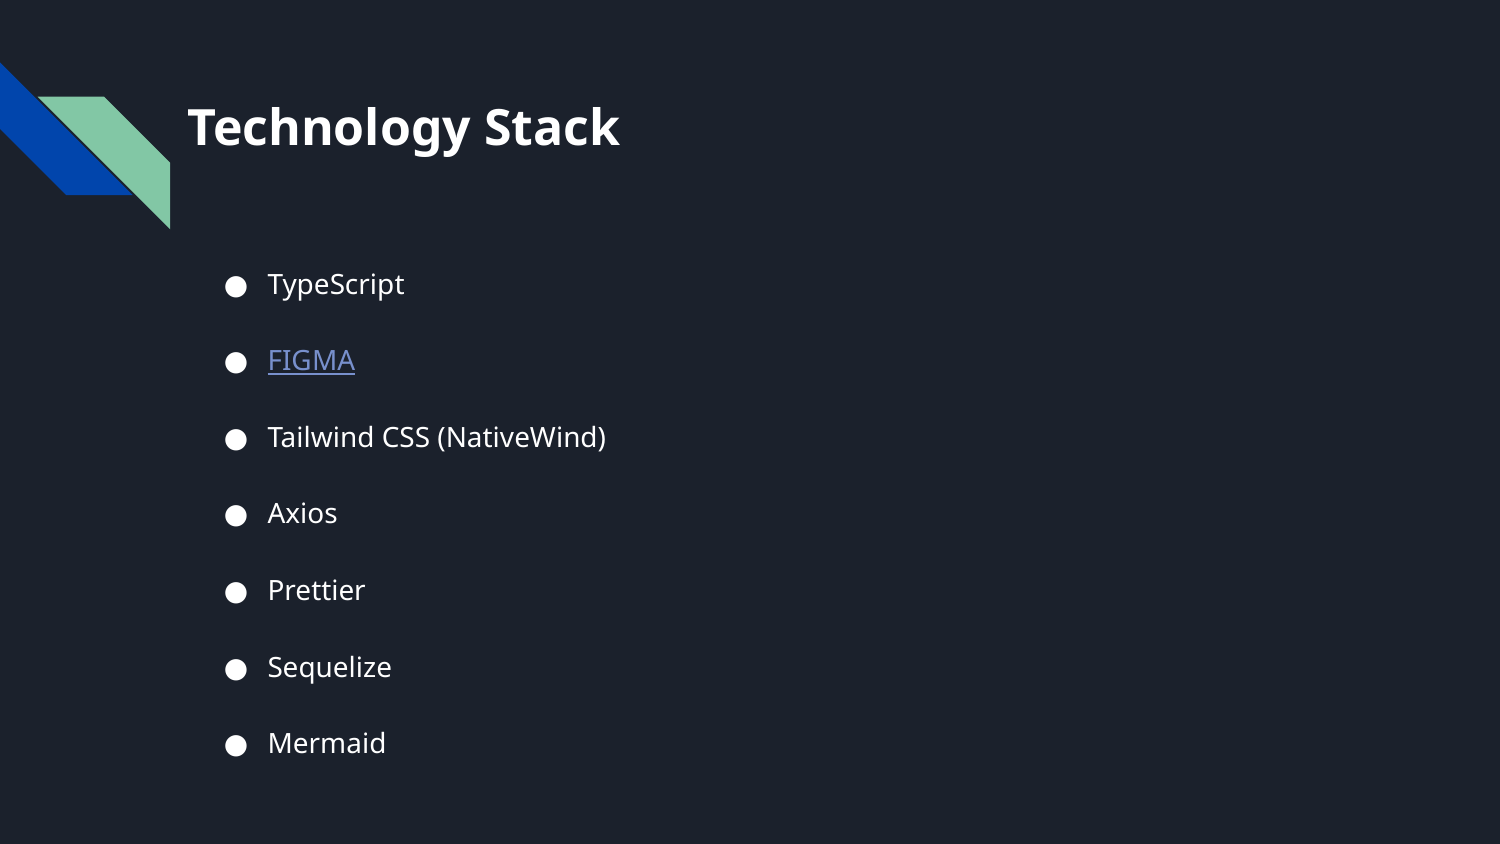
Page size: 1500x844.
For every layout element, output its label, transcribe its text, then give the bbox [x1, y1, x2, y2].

list TypeScript FIGMA Tailwind CSS (NativeWind) Axios Prettier Sequelize Mermaid [193, 211, 913, 780]
title Technology Stack [172, 77, 1328, 228]
